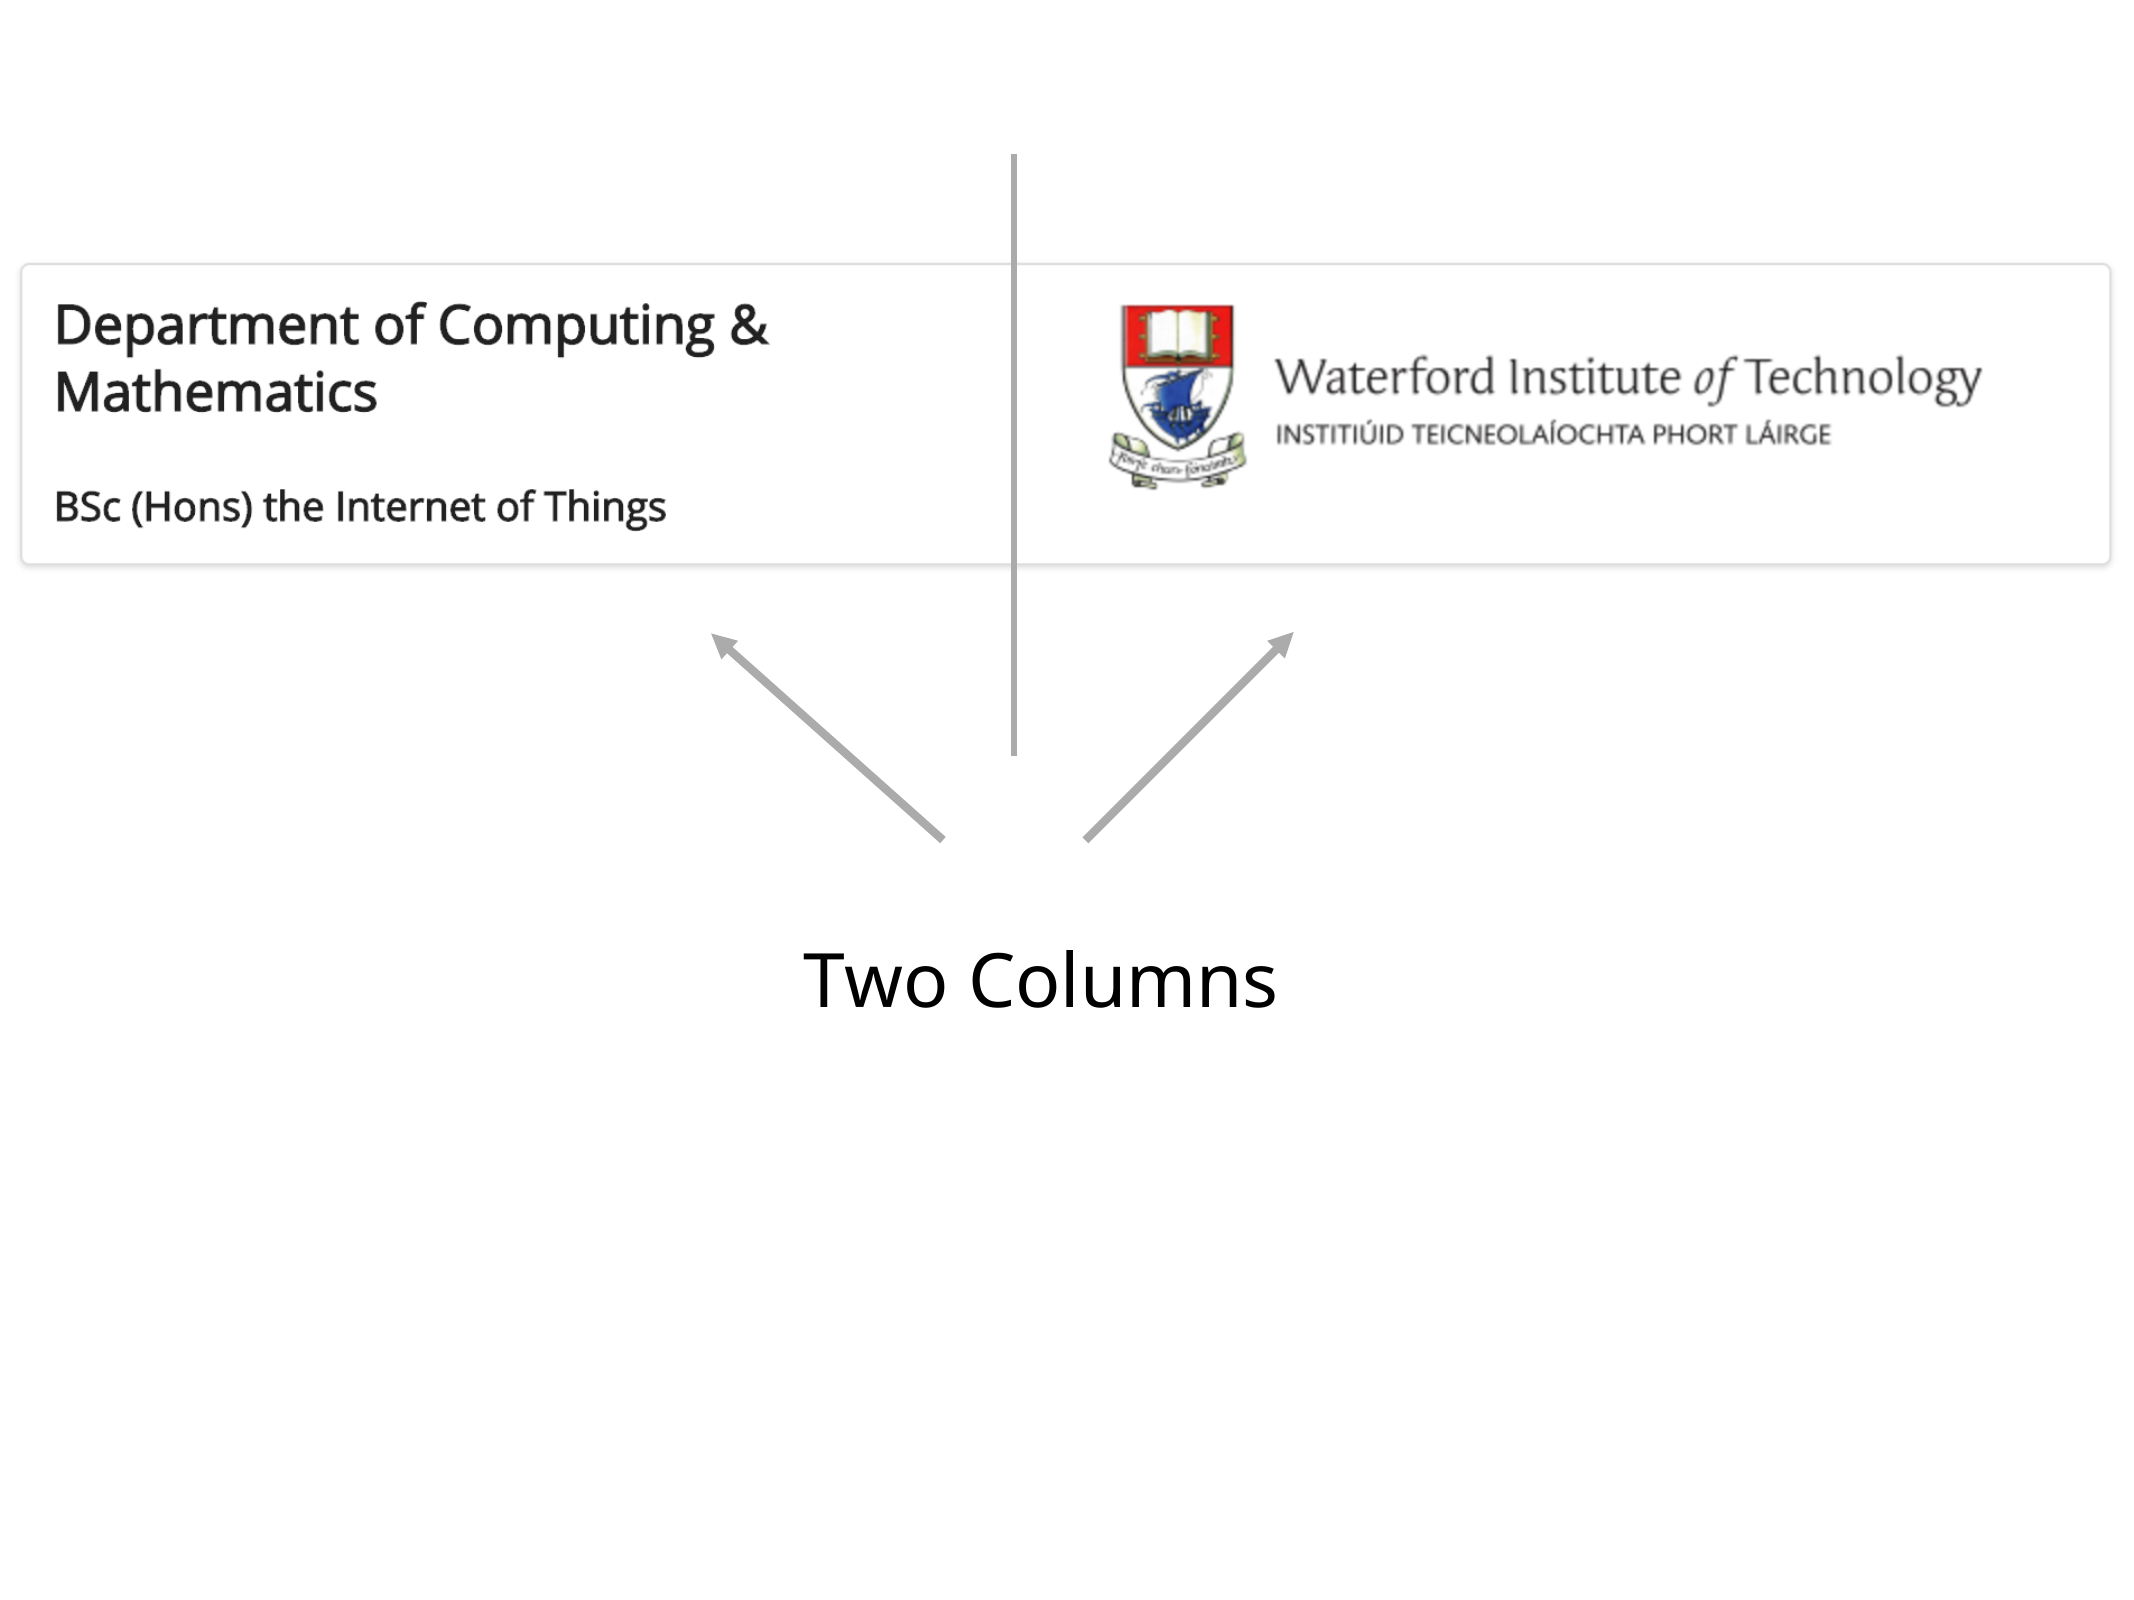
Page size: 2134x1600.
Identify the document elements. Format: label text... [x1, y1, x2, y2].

text_box [711, 633, 944, 841]
text_box [1085, 631, 1294, 841]
picture [0, 253, 2134, 580]
list Two Columns [795, 924, 2134, 1600]
